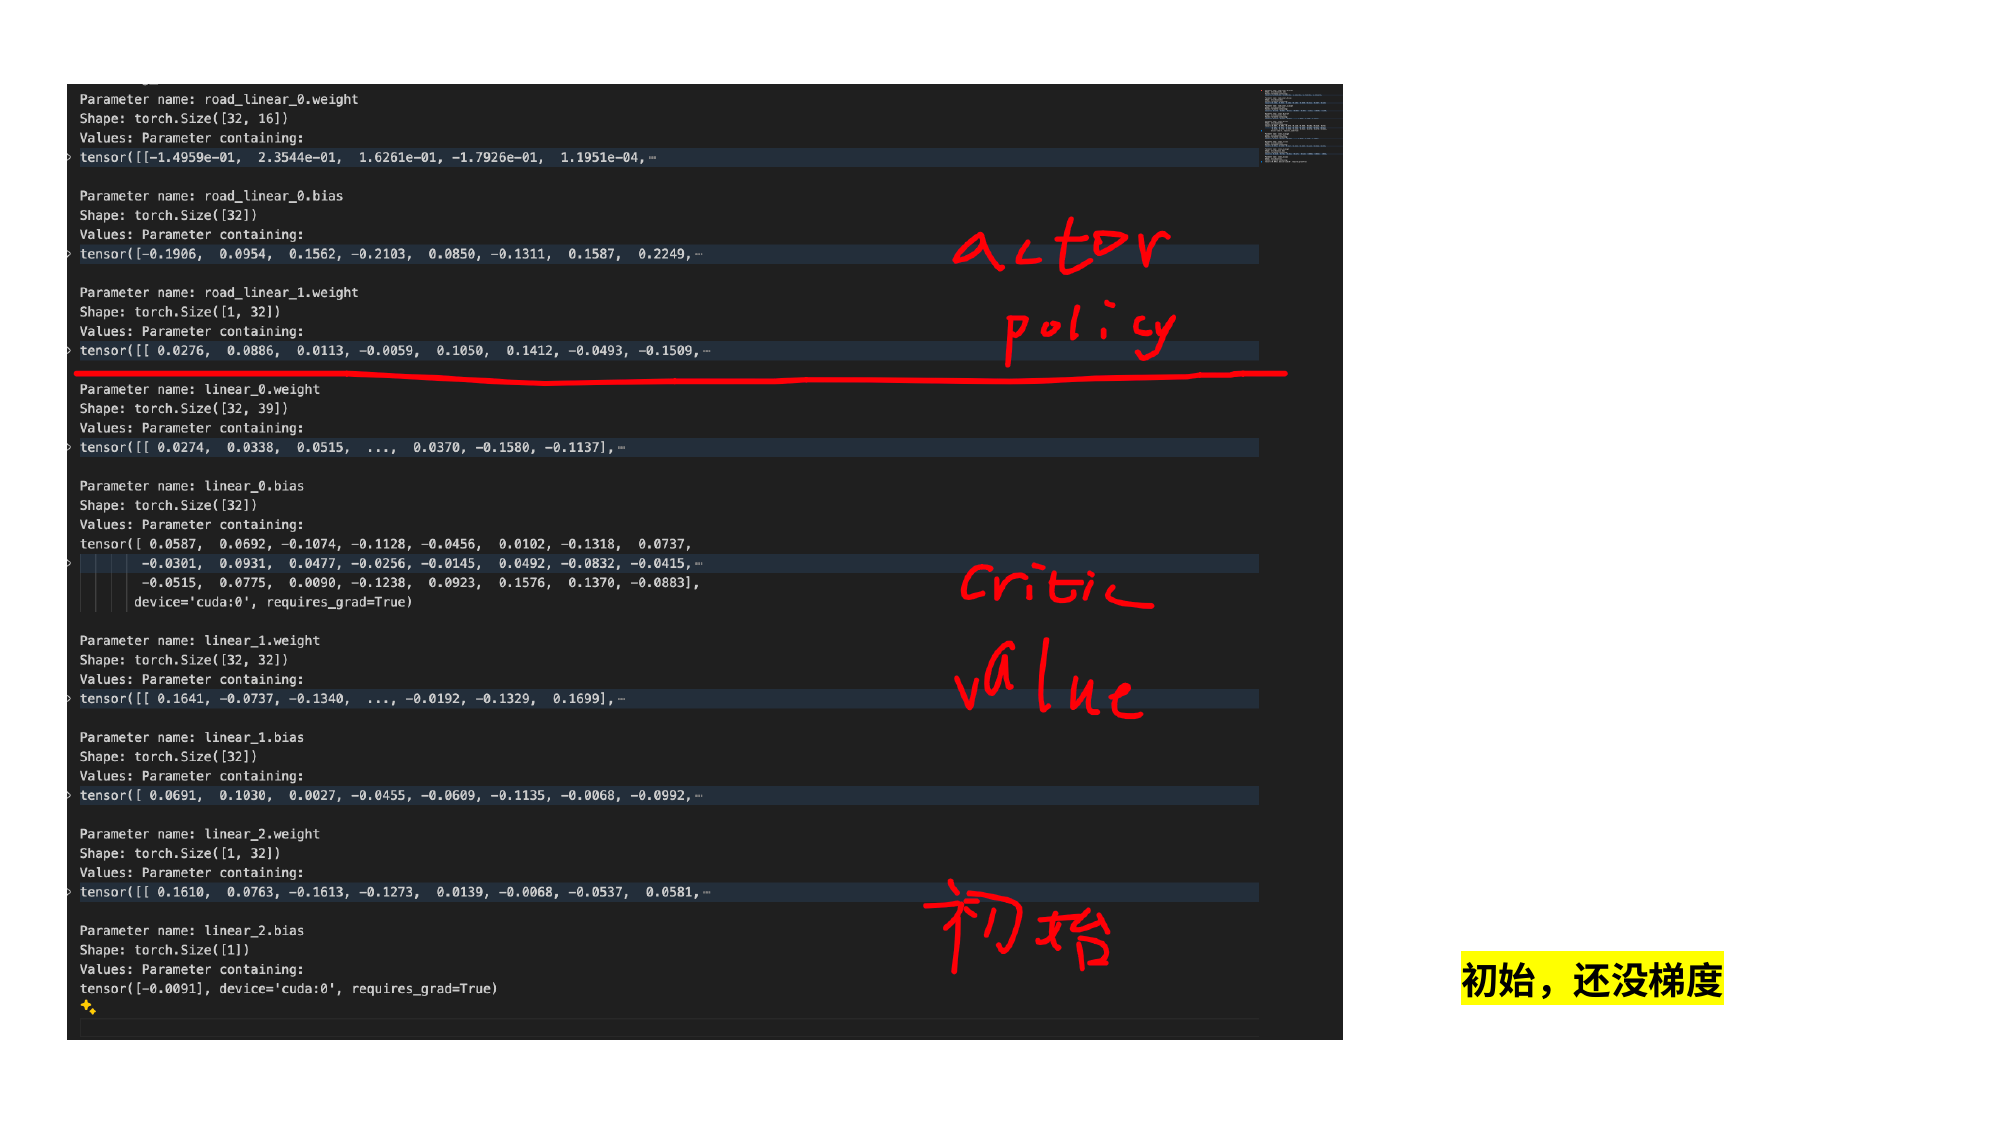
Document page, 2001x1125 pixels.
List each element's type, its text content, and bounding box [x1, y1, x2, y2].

text_box 初始，还没梯度 [1446, 949, 1812, 1010]
picture [66, 84, 1343, 1041]
